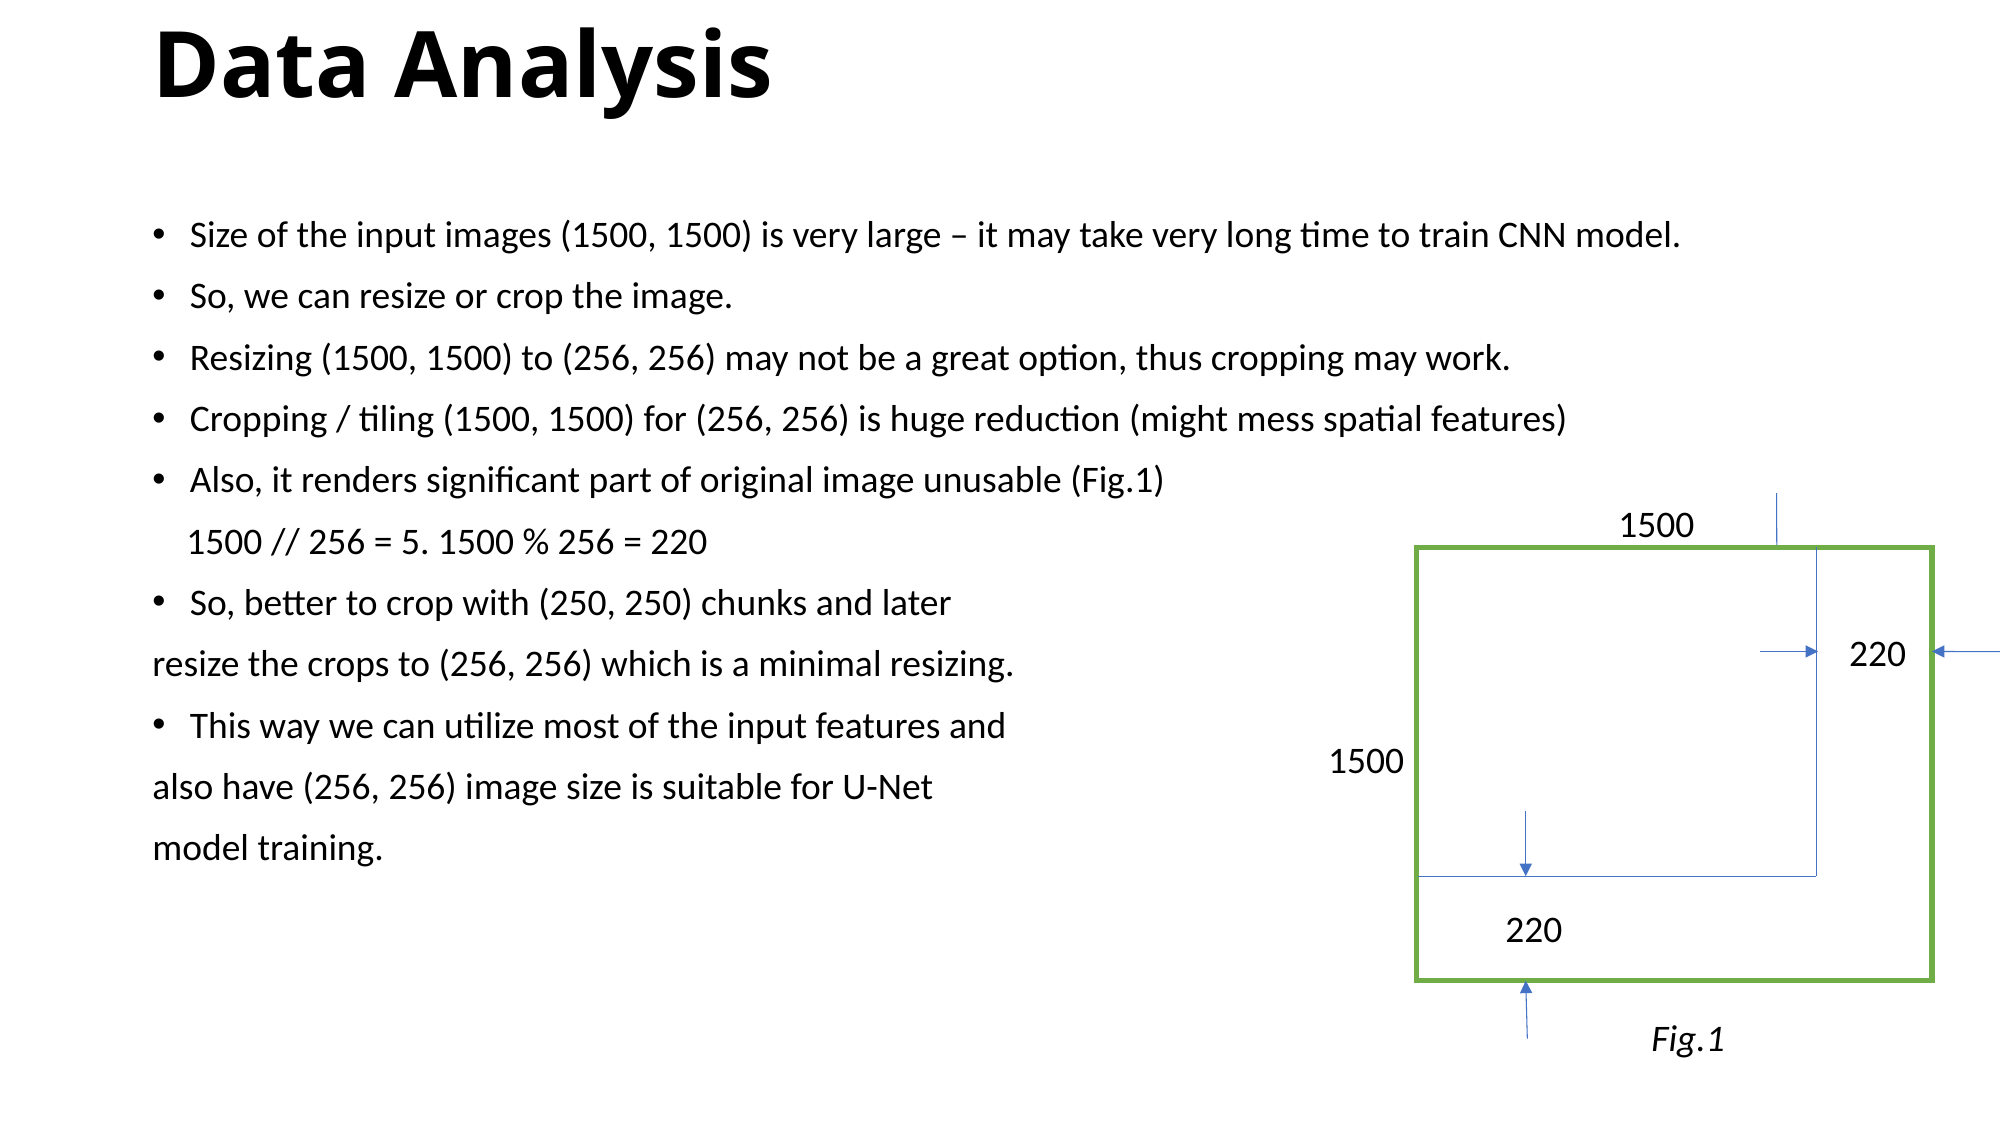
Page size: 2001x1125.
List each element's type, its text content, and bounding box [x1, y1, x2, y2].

list Size of the input images (1500, 1500) is very large – it may take very long time to train CNN model. So, we can resize or crop the image. Resizing (1500, 1500) to (256, 256) may not be a great option, thus cropping may work. Cropping / tiling (1500, 1500) for (256, 256) is huge reduction (might mess spatial features) Also, it renders significant part of original image unusable (Fig.1) 1500 // 256 = 5. 1500 % 256 = 220 So, better to crop with (250, 250) chunks and later resize the crops to (256, 256) which is a minimal resizing. This way we can utilize most of the input features and also have (256, 256) image size is suitable for U-Net model training. [137, 207, 1863, 1014]
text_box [1313, 493, 2000, 1068]
text_box Data Analysis [137, 0, 1863, 136]
